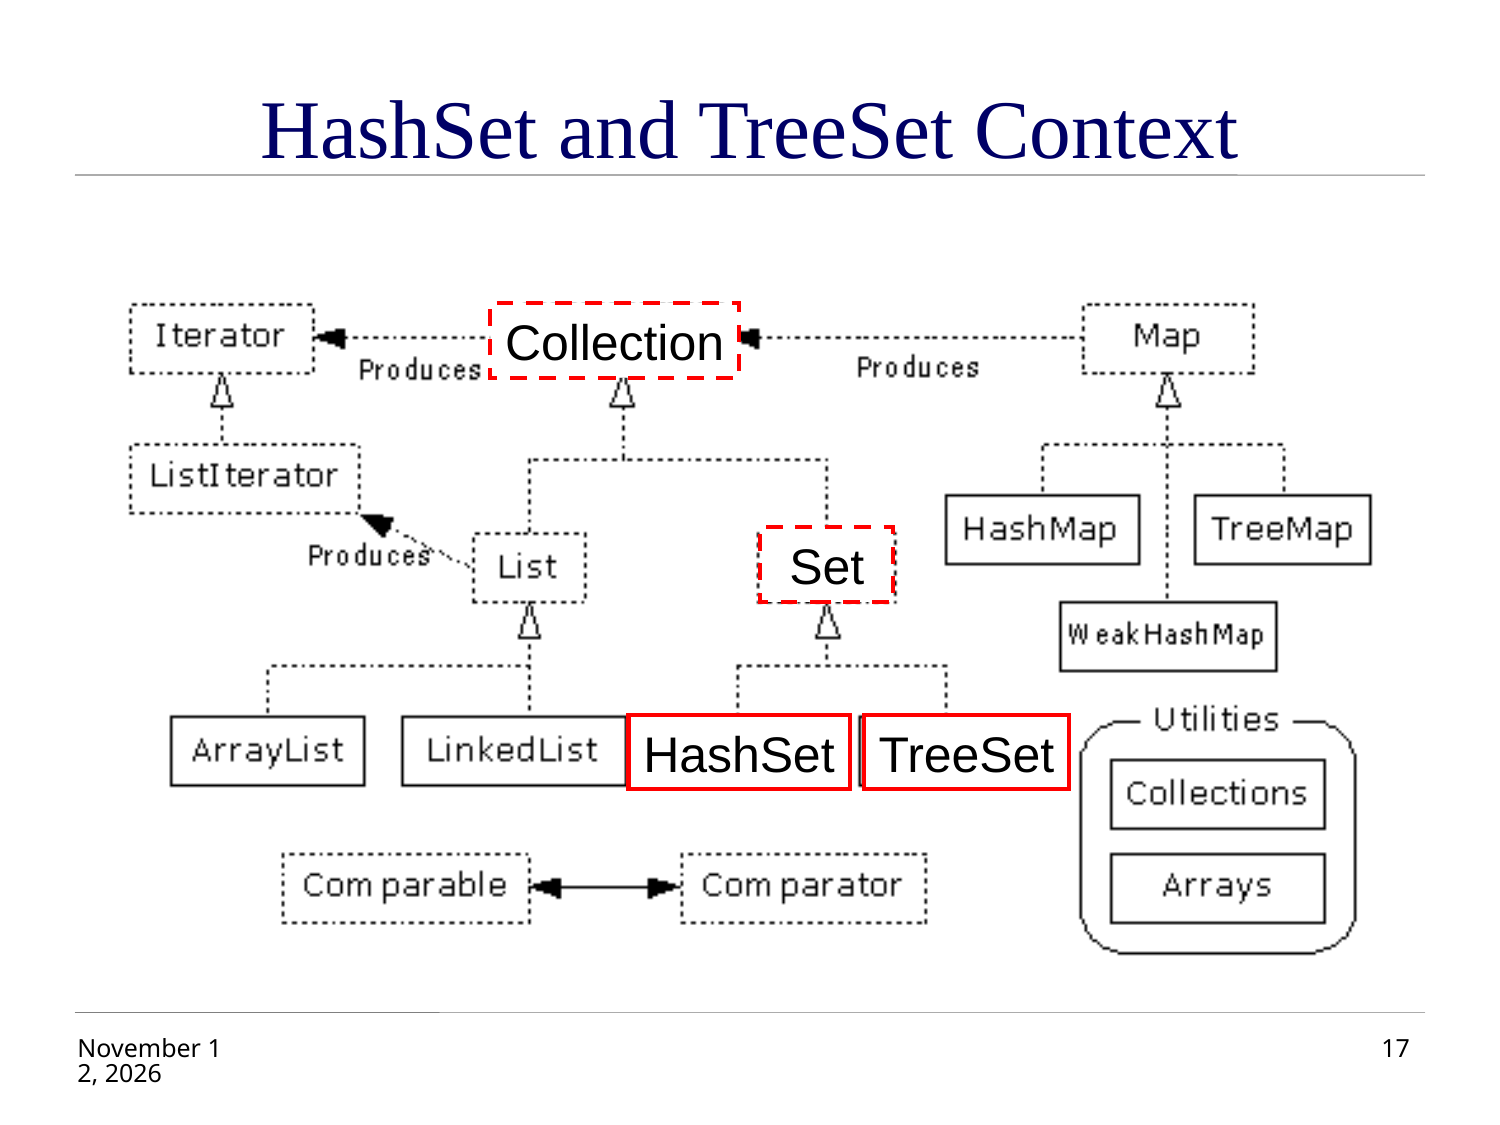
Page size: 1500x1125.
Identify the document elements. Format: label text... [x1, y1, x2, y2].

picture [124, 299, 1376, 959]
title HashSet and TreeSet Context [74, 74, 1426, 176]
slide_number 17 [1324, 1024, 1426, 1101]
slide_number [62, 1024, 238, 1101]
